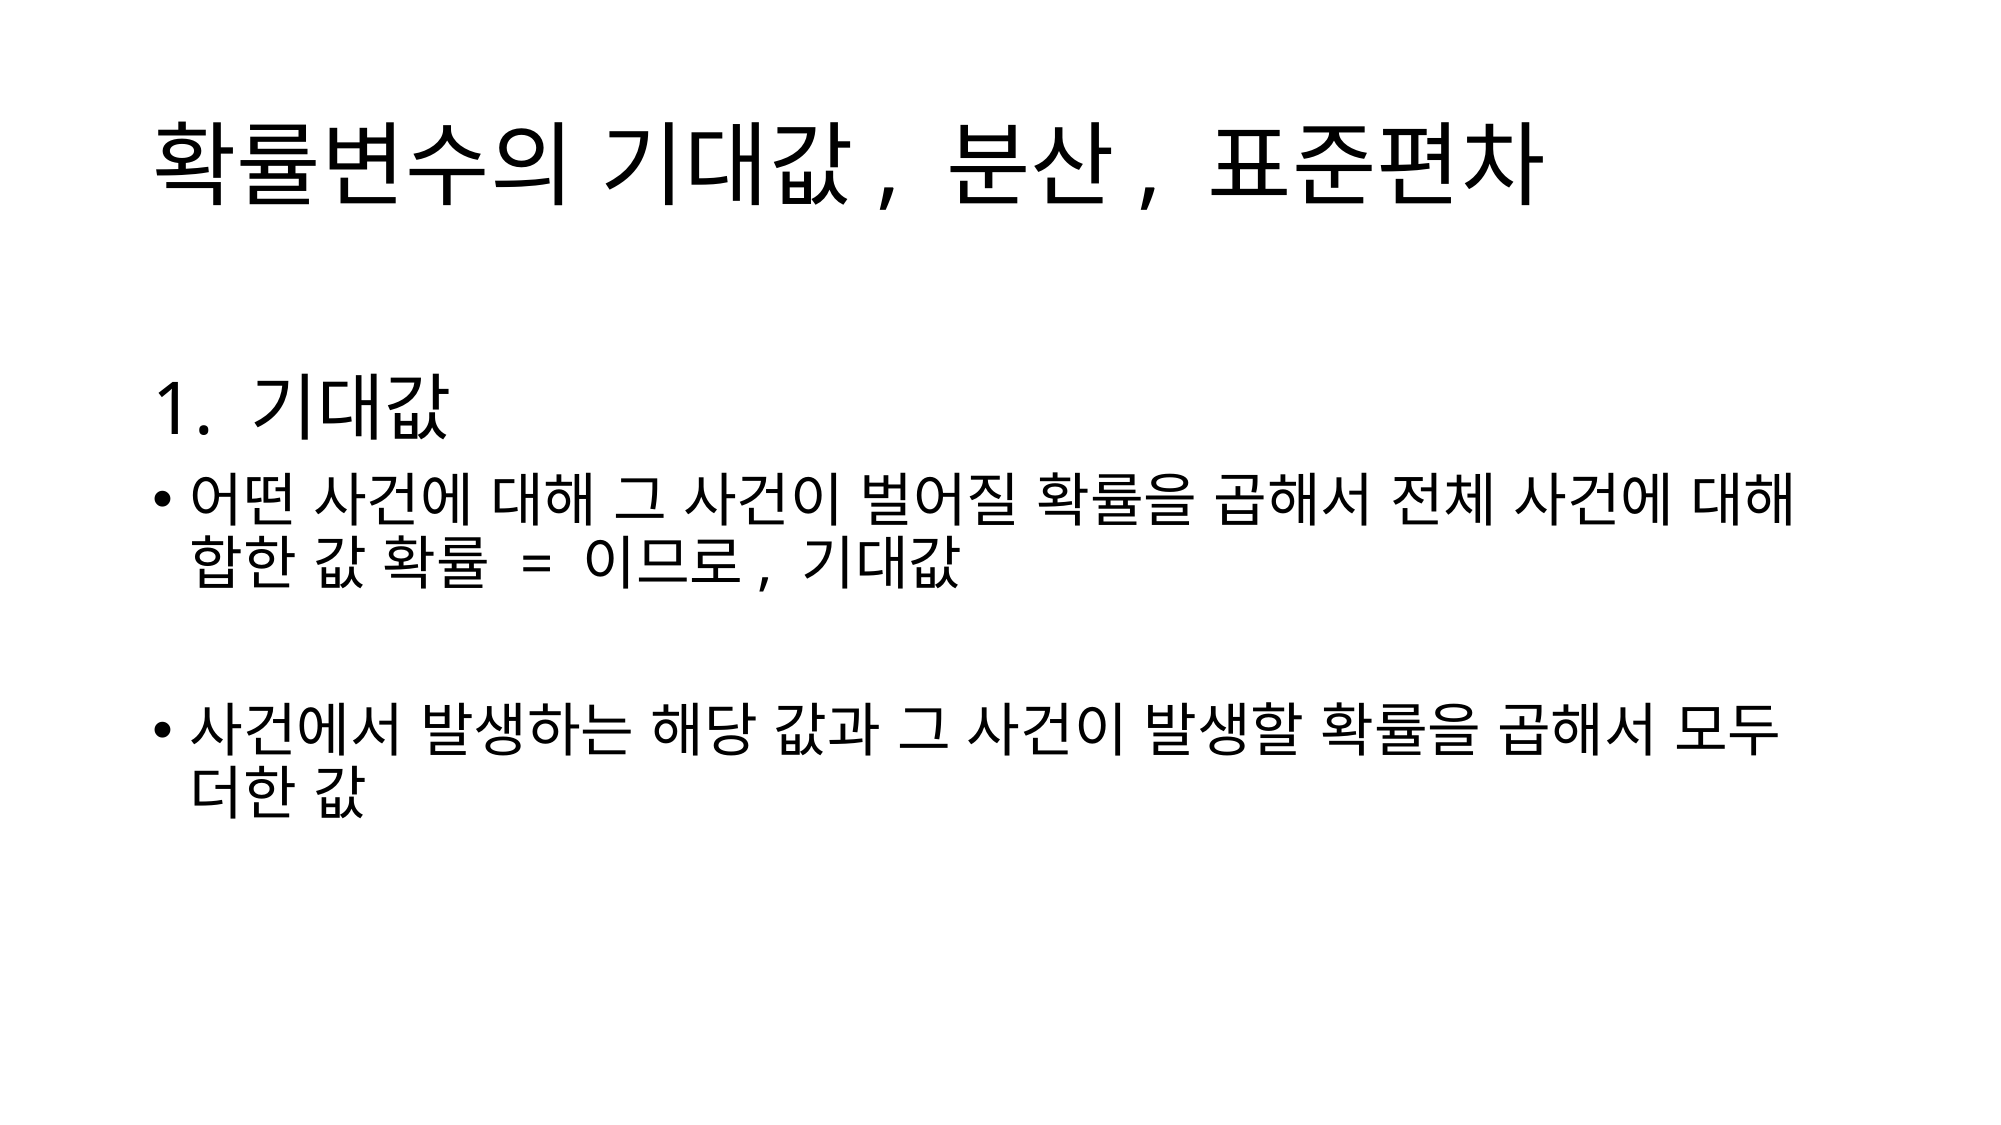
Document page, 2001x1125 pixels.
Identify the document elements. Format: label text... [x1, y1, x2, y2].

title 확률변수의 기대값, 분산, 표준편차 [137, 59, 1863, 278]
